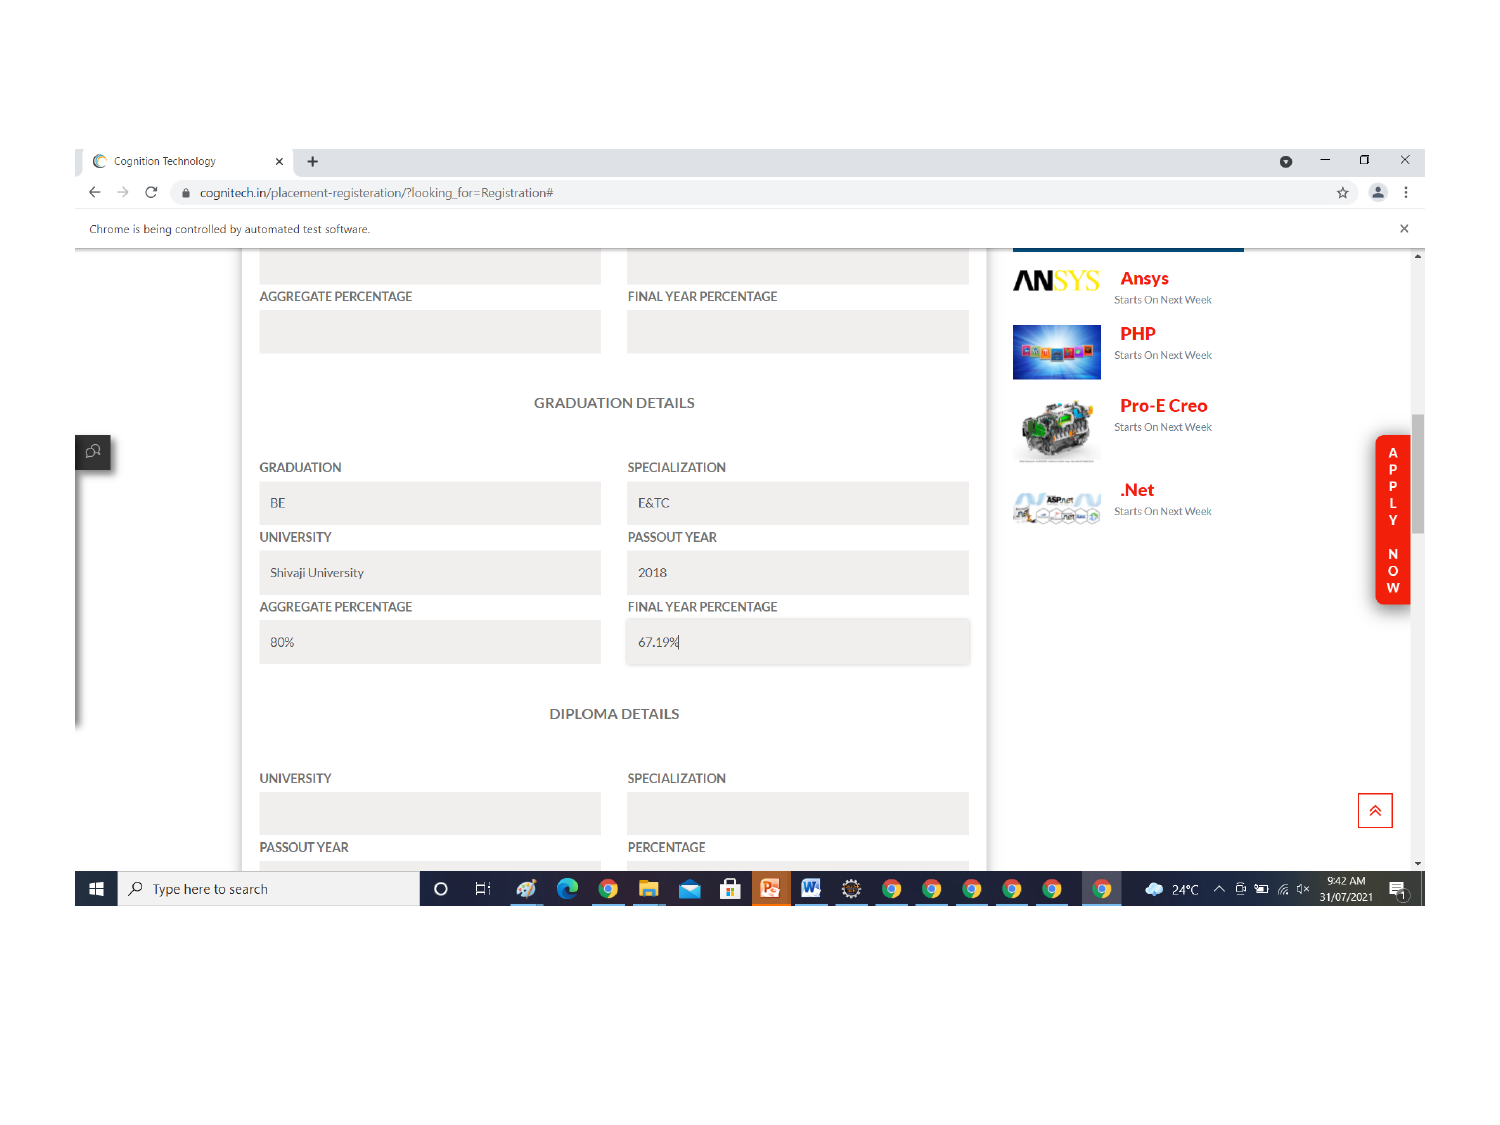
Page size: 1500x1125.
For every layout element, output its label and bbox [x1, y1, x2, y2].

list [74, 148, 1426, 906]
